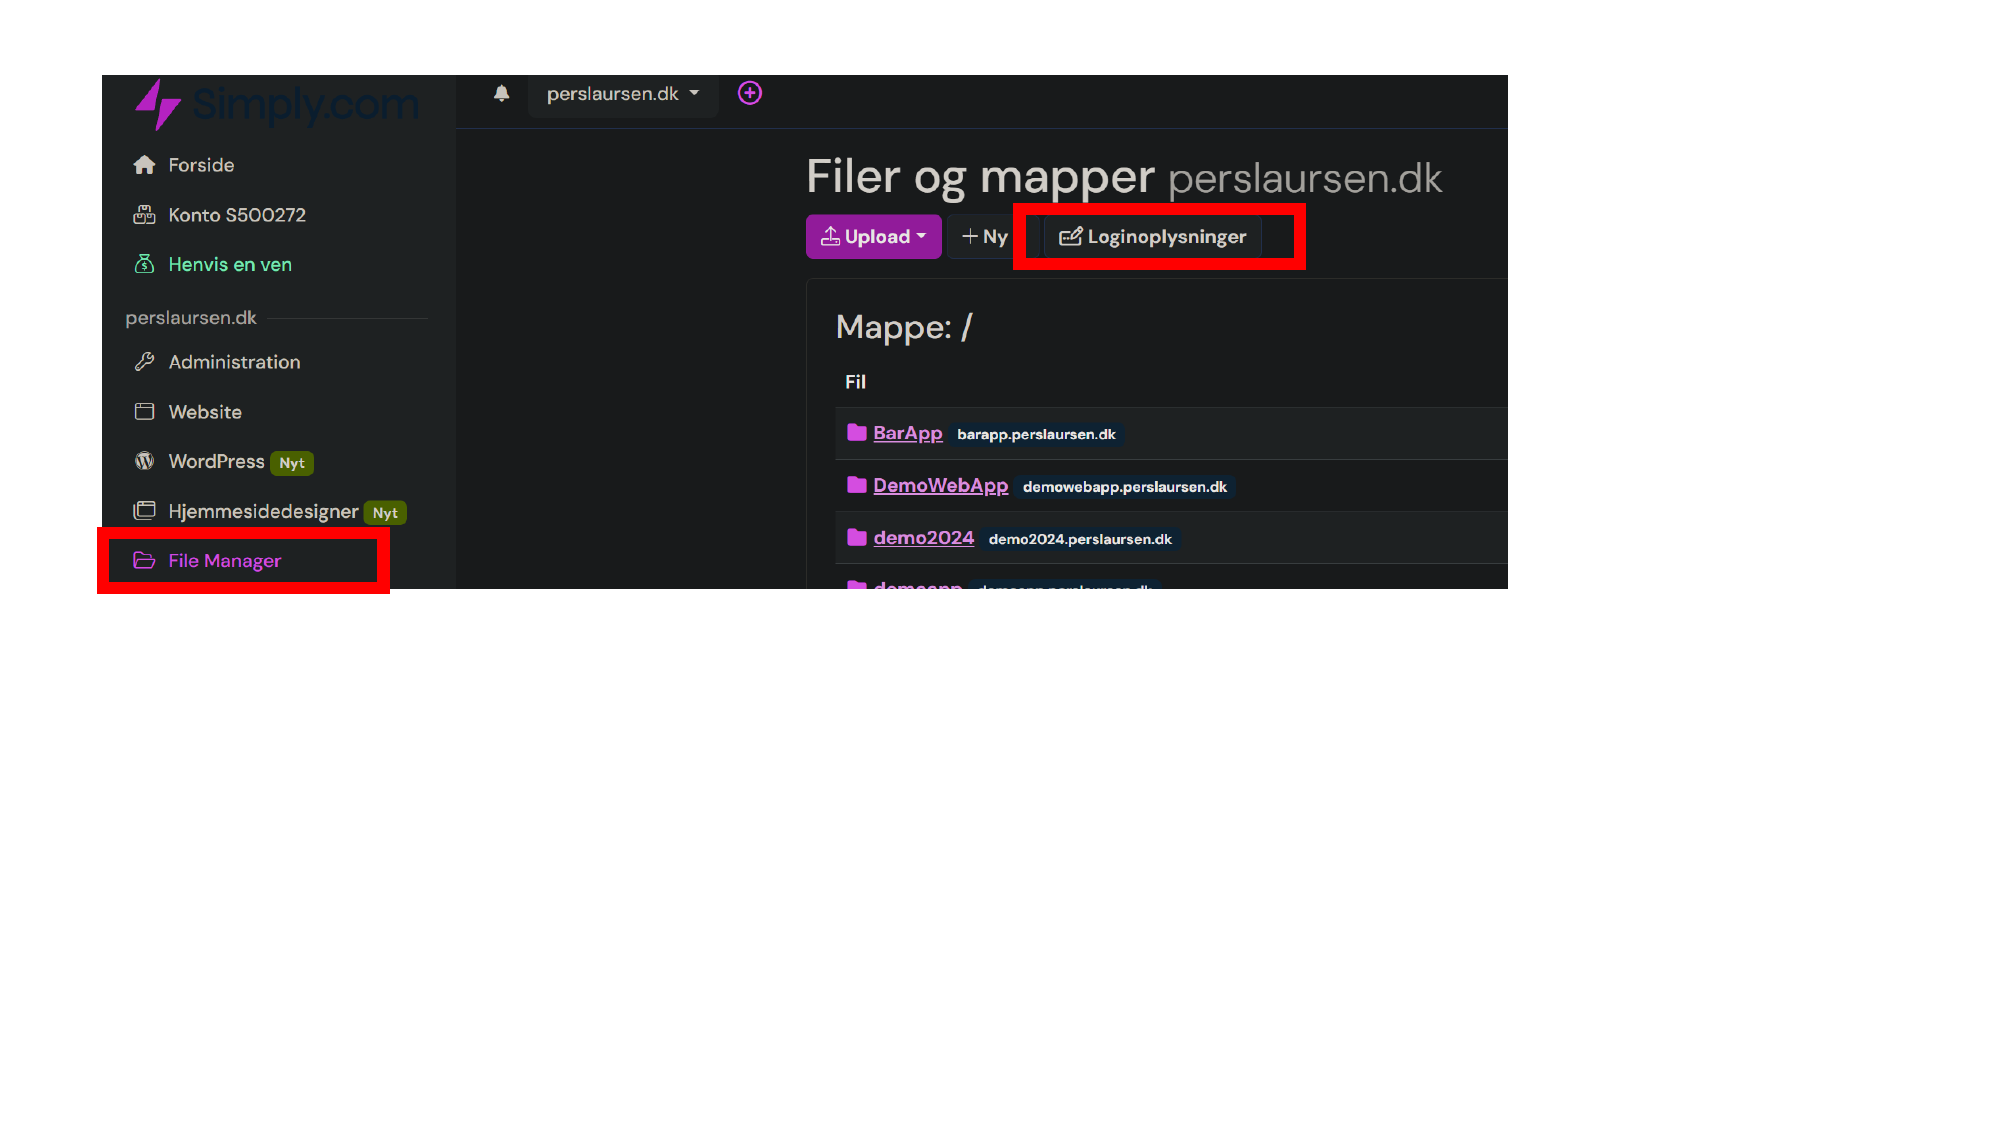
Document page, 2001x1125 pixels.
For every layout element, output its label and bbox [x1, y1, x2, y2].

picture [102, 75, 1508, 589]
